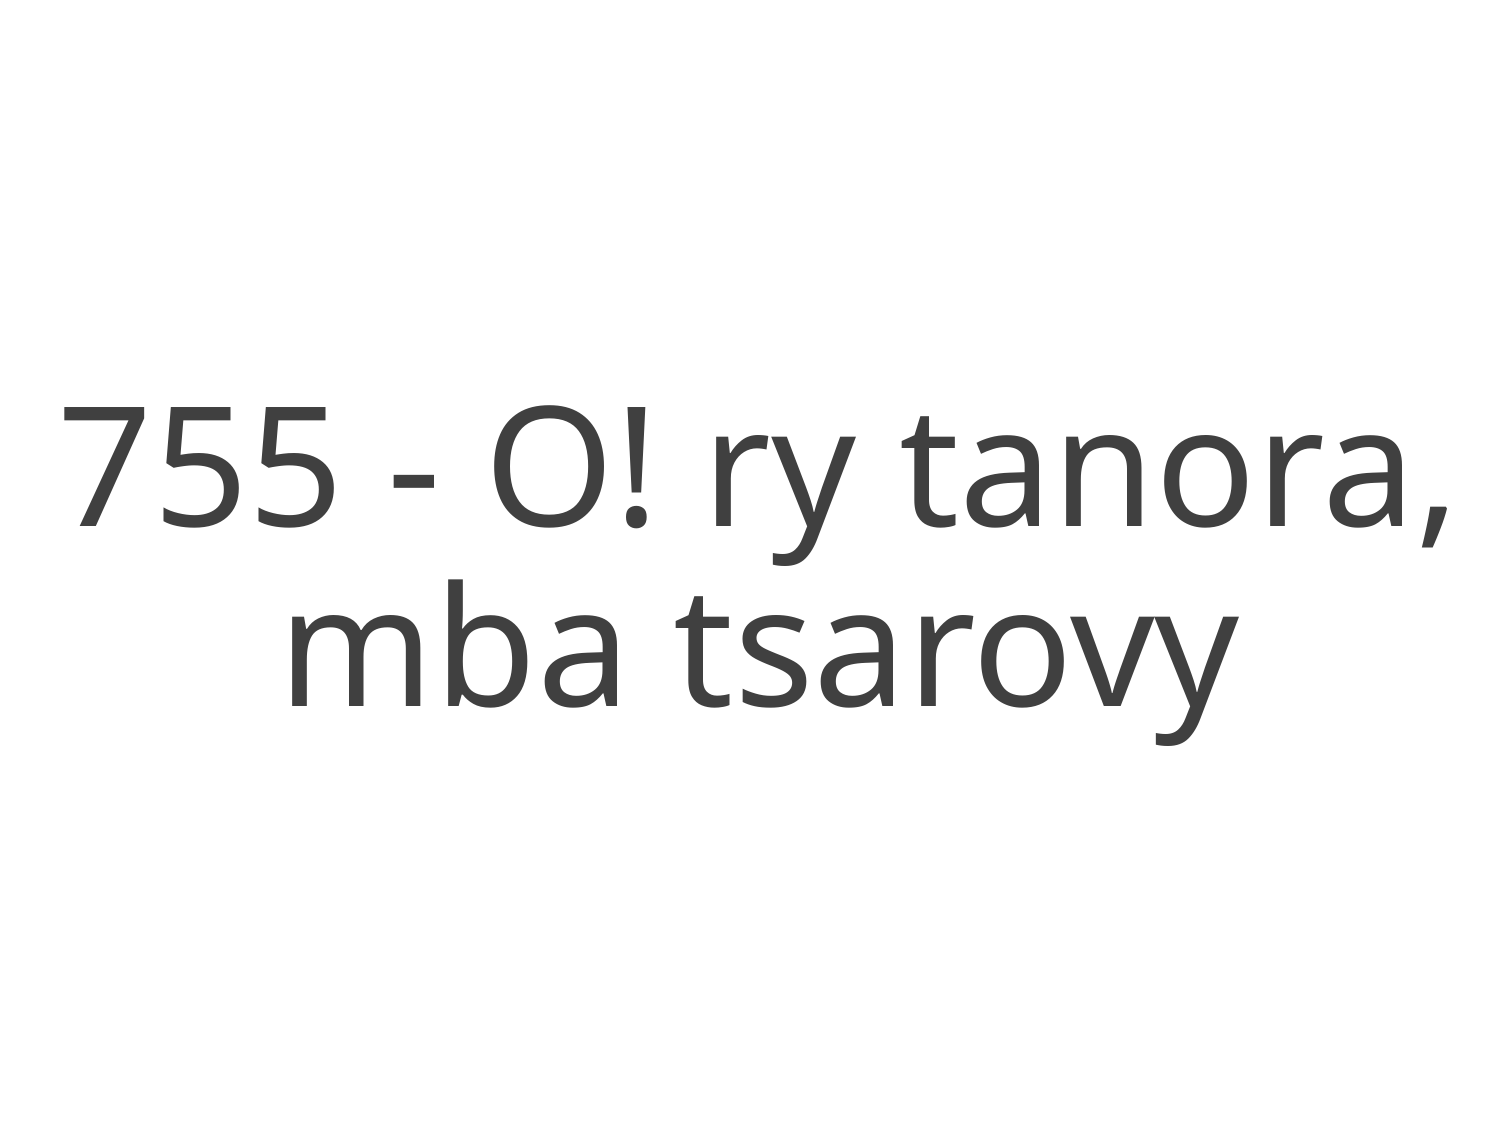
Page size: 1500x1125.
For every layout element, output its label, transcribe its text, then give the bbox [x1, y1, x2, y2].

title 755 - O! ry tanora, mba tsarovy [0, 453, 1500, 672]
